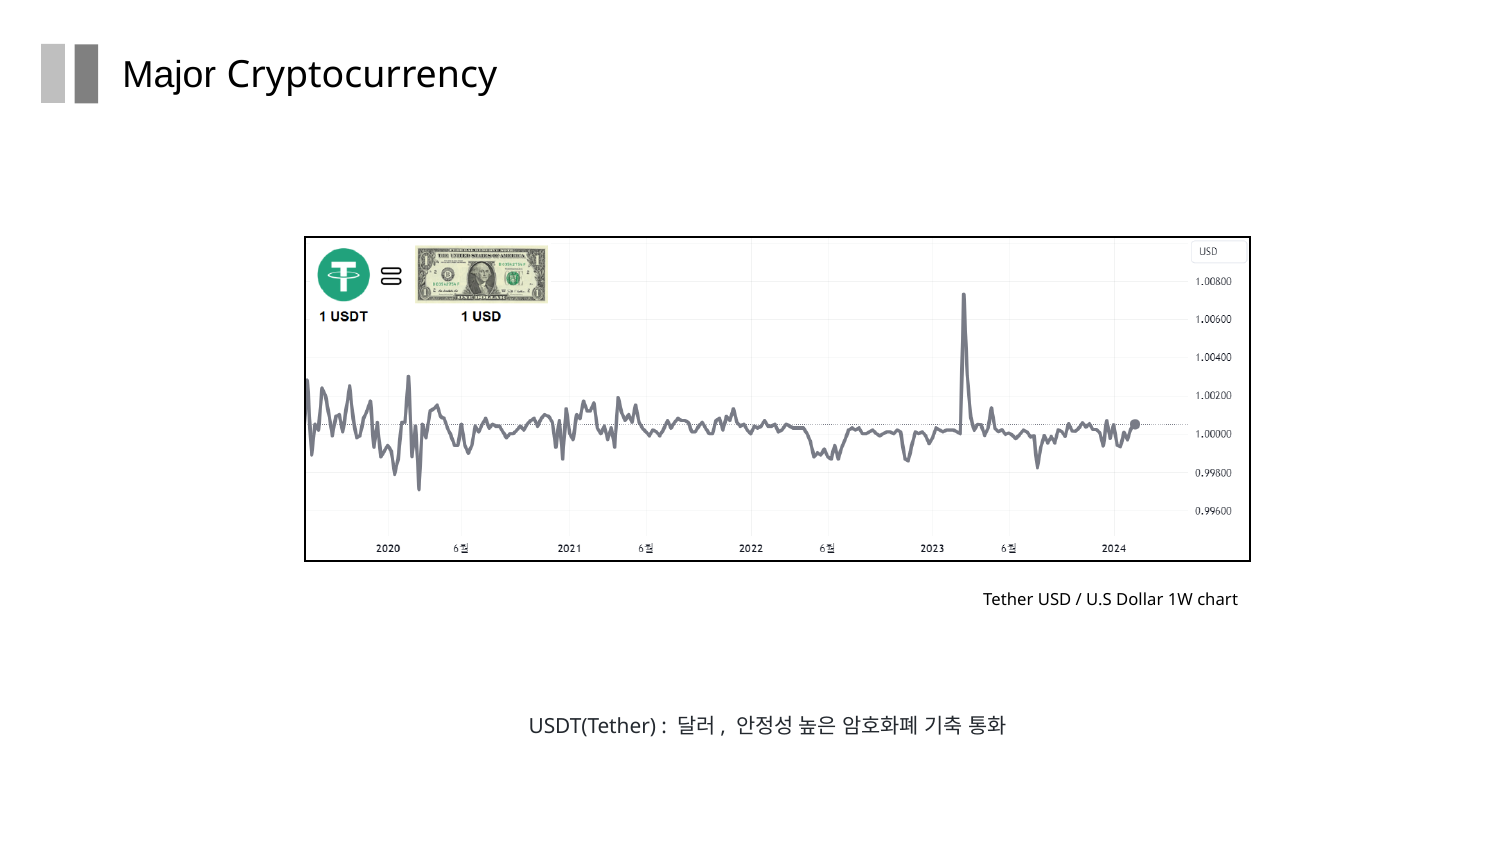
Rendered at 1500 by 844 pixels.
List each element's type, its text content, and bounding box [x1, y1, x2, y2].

text_box Tether USD / U.S Dollar 1W chart [968, 581, 1264, 617]
text_box Major Cryptocurrency [107, 42, 858, 102]
text_box [39, 42, 67, 105]
picture [300, 232, 1256, 565]
text_box [72, 42, 100, 105]
text_box USDT(Tether) : 달러, 안정성 높은 암호화폐 기축 통화 [513, 705, 1436, 746]
